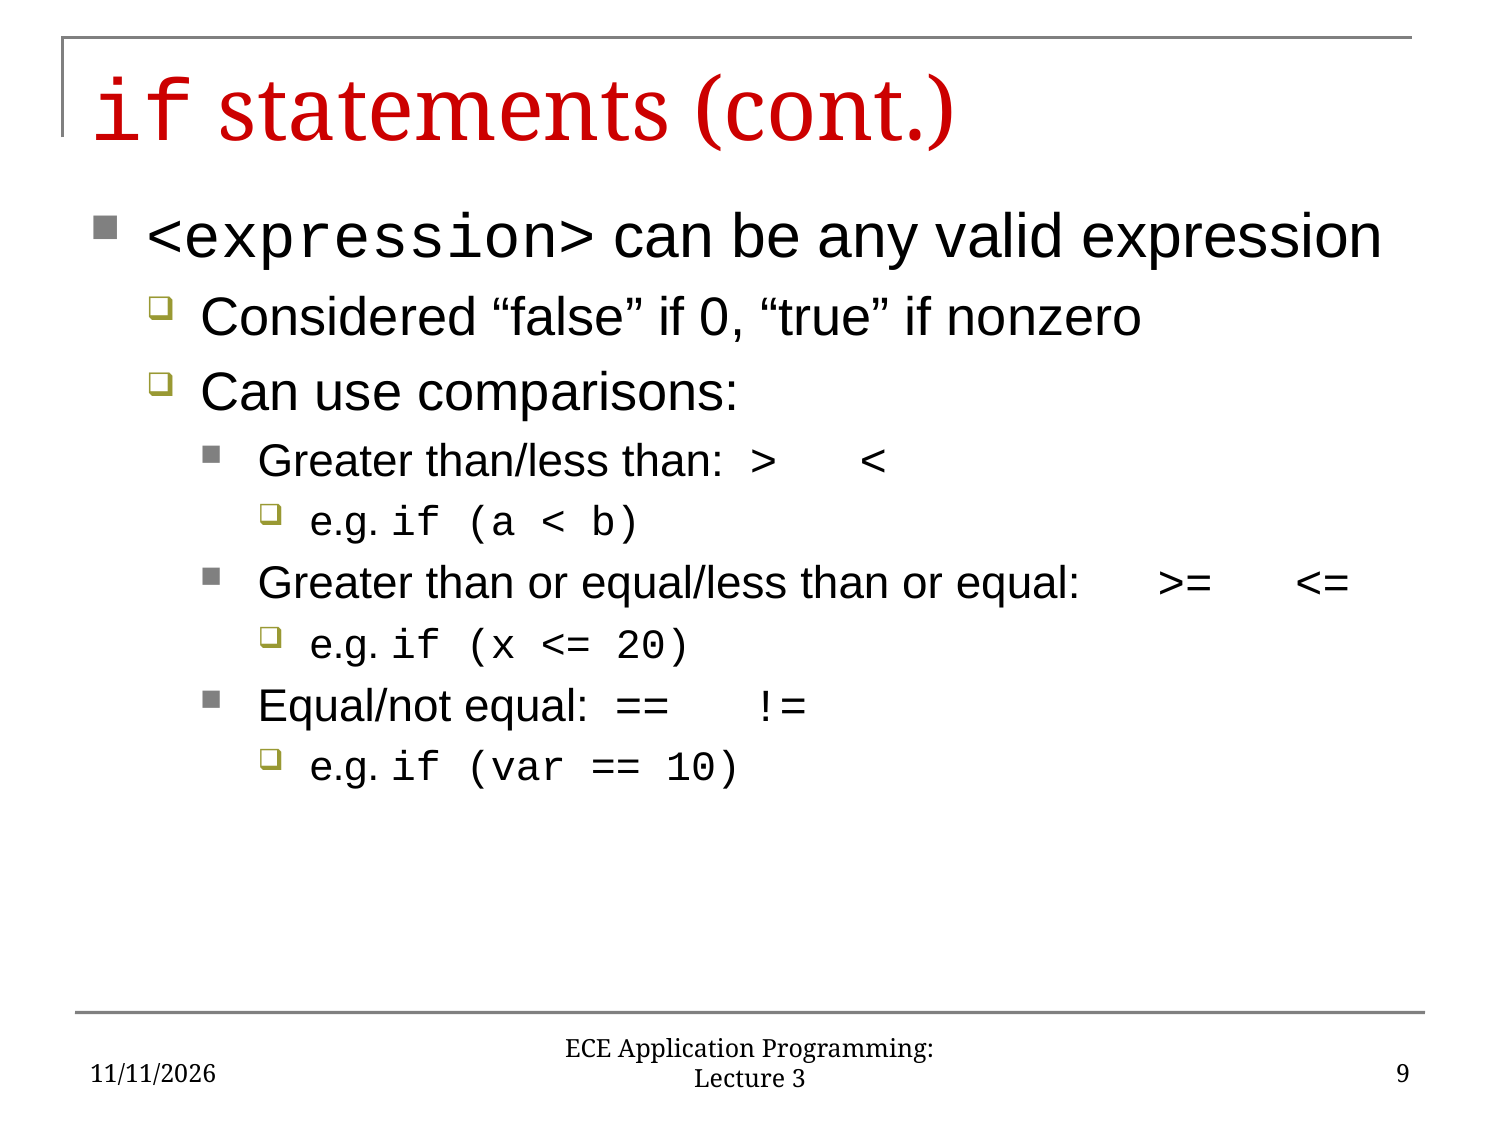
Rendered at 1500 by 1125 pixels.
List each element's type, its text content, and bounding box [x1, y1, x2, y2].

title if statements (cont.) [75, 45, 1425, 163]
footer ECE Application Programming: Lecture 3 [512, 1024, 988, 1101]
list <expression> can be any valid expression Considered “false” if 0, “true” if nonzero Can use comparisons: Greater than/less than: > < e.g. if (a < b) Greater than or equal/less than or equal: >= <= e.g. if (x <= 20) Equal/not equal: == != e.g. if (var == 10) [75, 187, 1425, 1006]
slide_number 9 [1074, 1023, 1426, 1100]
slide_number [74, 1023, 426, 1100]
